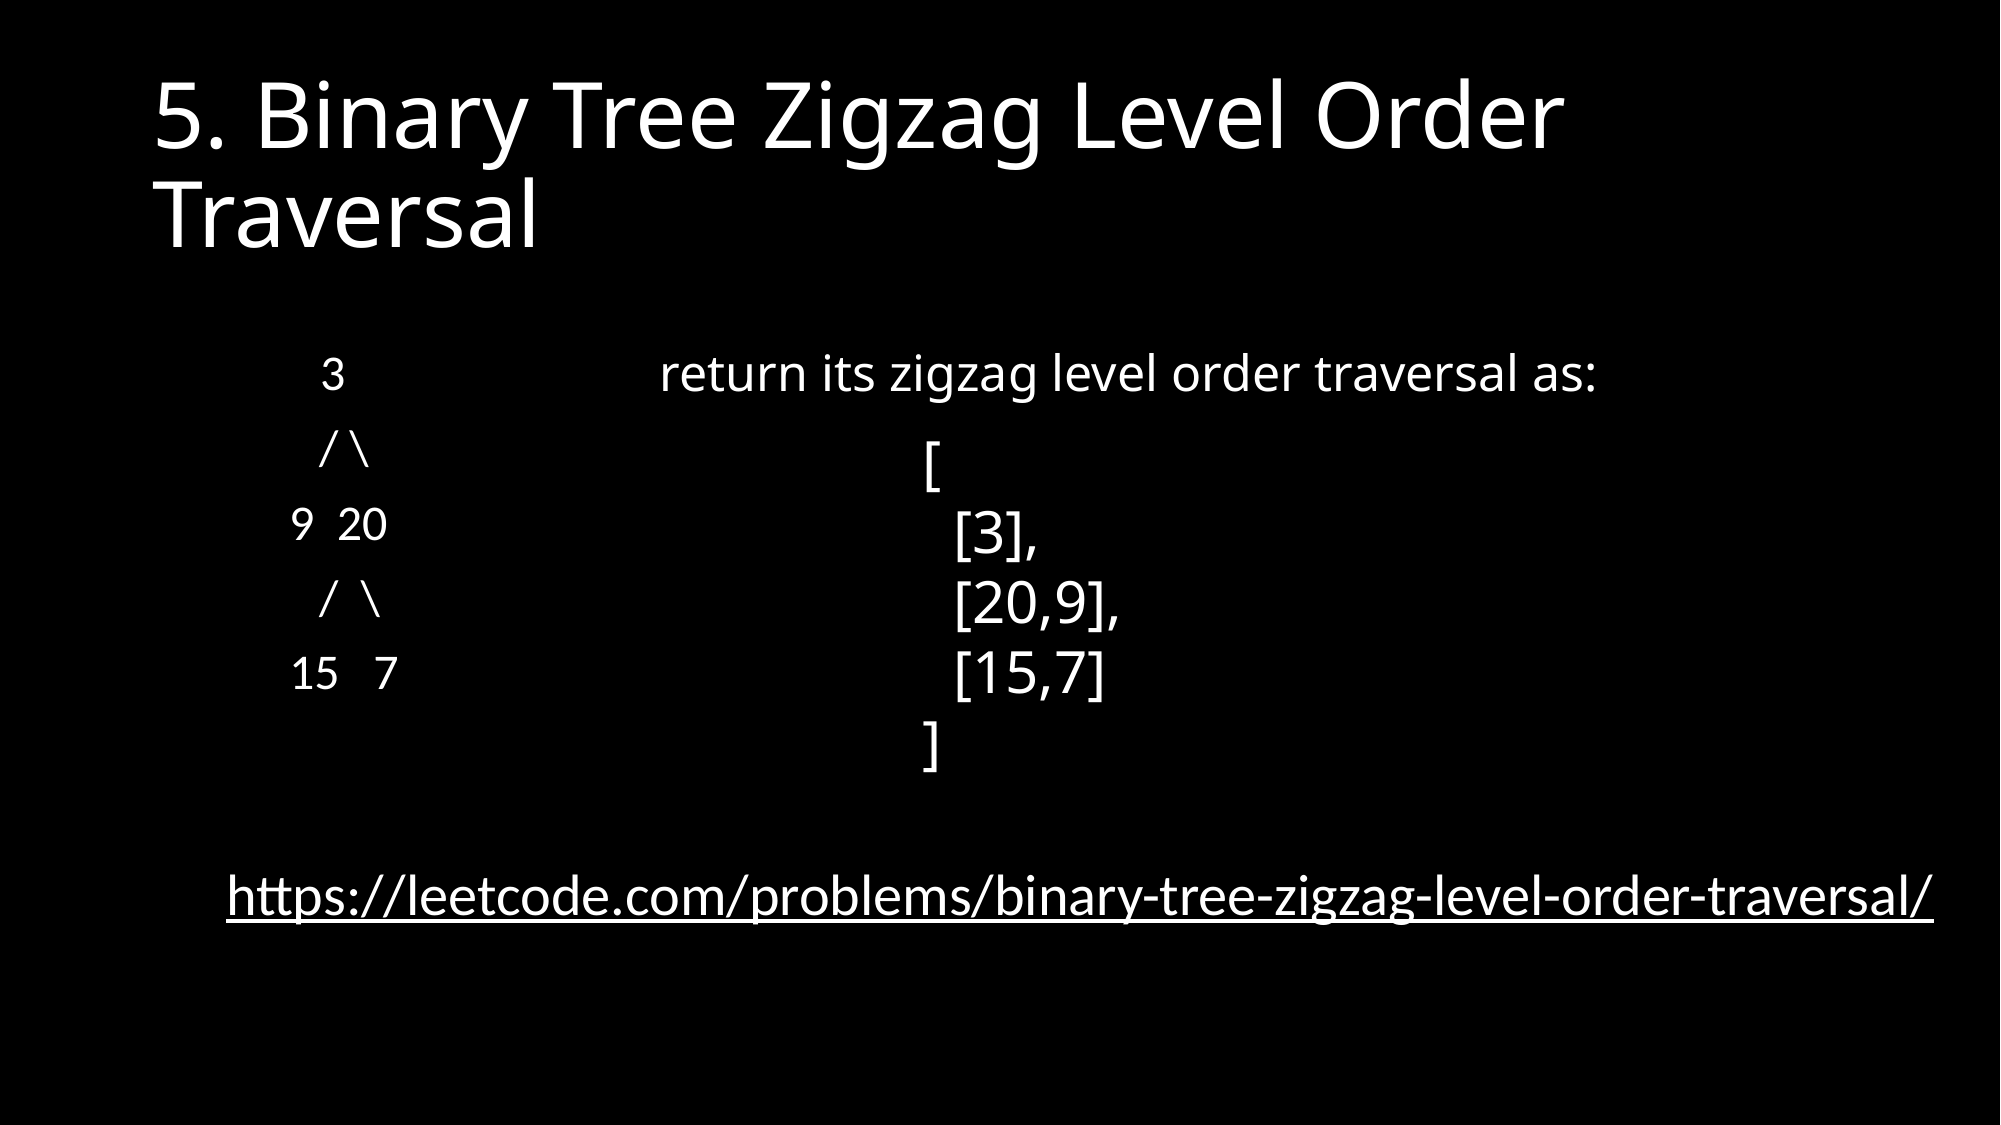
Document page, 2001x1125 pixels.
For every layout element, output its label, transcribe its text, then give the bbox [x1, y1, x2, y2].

list 3 / \ 9 20 / \ 15 7 [0, 339, 908, 657]
text_box return its zigzag level order traversal as: [644, 334, 1637, 410]
title 5. Binary Tree Zigzag Level Order Traversal [137, 59, 1863, 278]
text_box [ [3], [20,9], [15,7] ] [907, 417, 1505, 783]
text_box https://leetcode.com/problems/binary-tree-zigzag-level-order-traversal/ [211, 849, 1962, 935]
